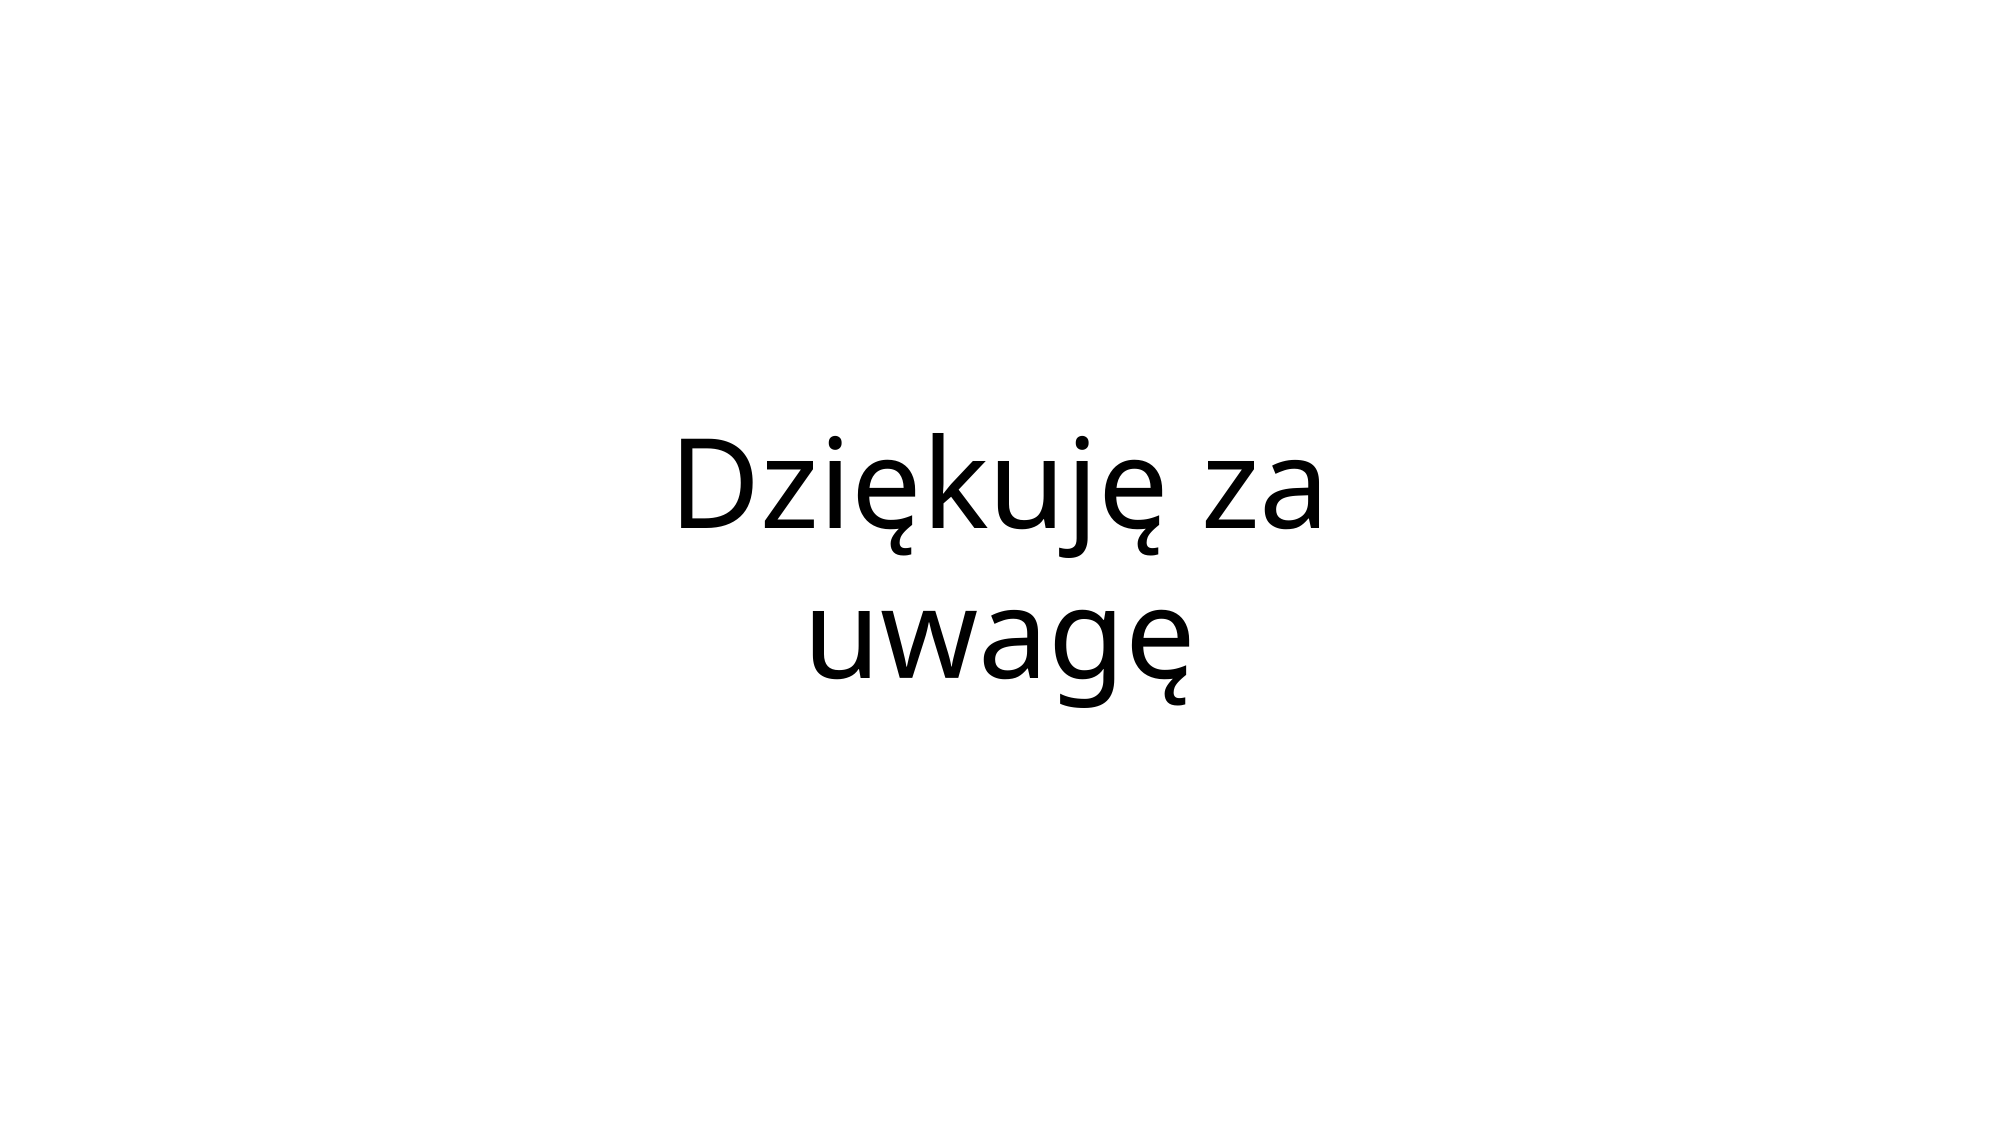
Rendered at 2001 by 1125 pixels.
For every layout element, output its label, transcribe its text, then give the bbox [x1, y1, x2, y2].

text_box Dziękuję za uwagę [469, 395, 1531, 711]
